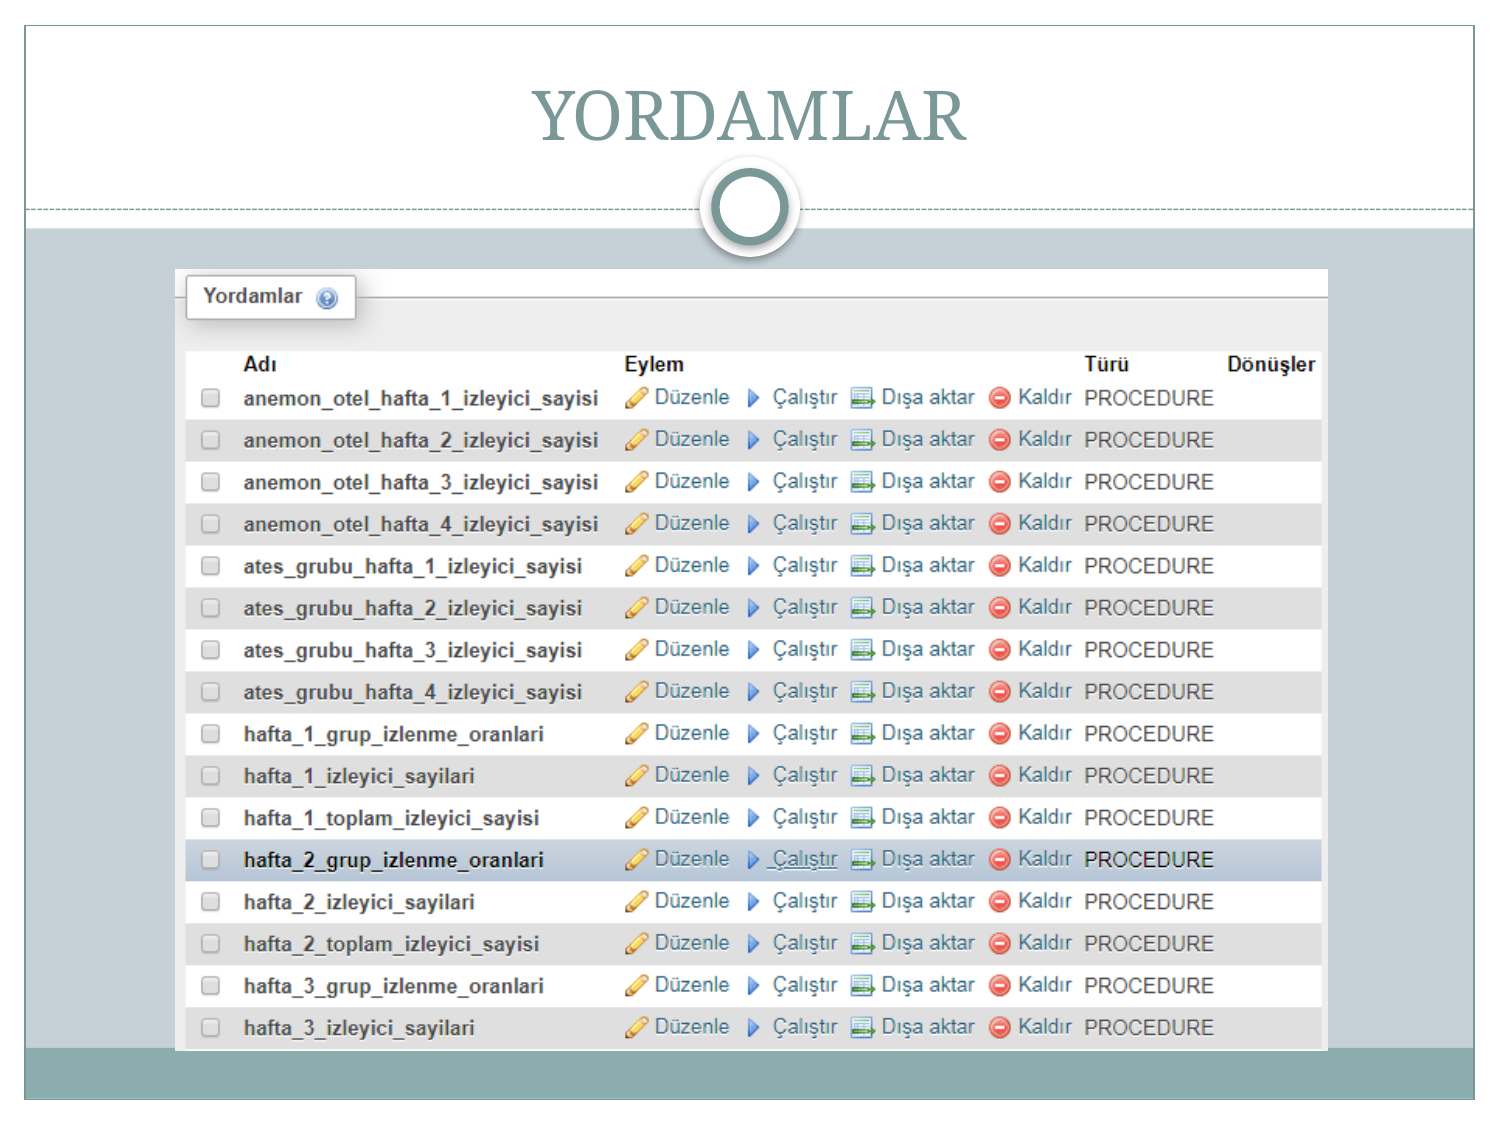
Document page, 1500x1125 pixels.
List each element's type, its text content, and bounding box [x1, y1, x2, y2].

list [175, 269, 1328, 1051]
title YORDAMLAR [49, 37, 1450, 162]
